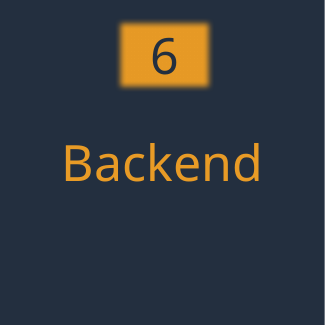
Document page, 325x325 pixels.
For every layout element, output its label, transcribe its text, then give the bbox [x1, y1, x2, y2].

text_box Backend [0, 124, 325, 200]
text_box 6 [125, 28, 204, 82]
